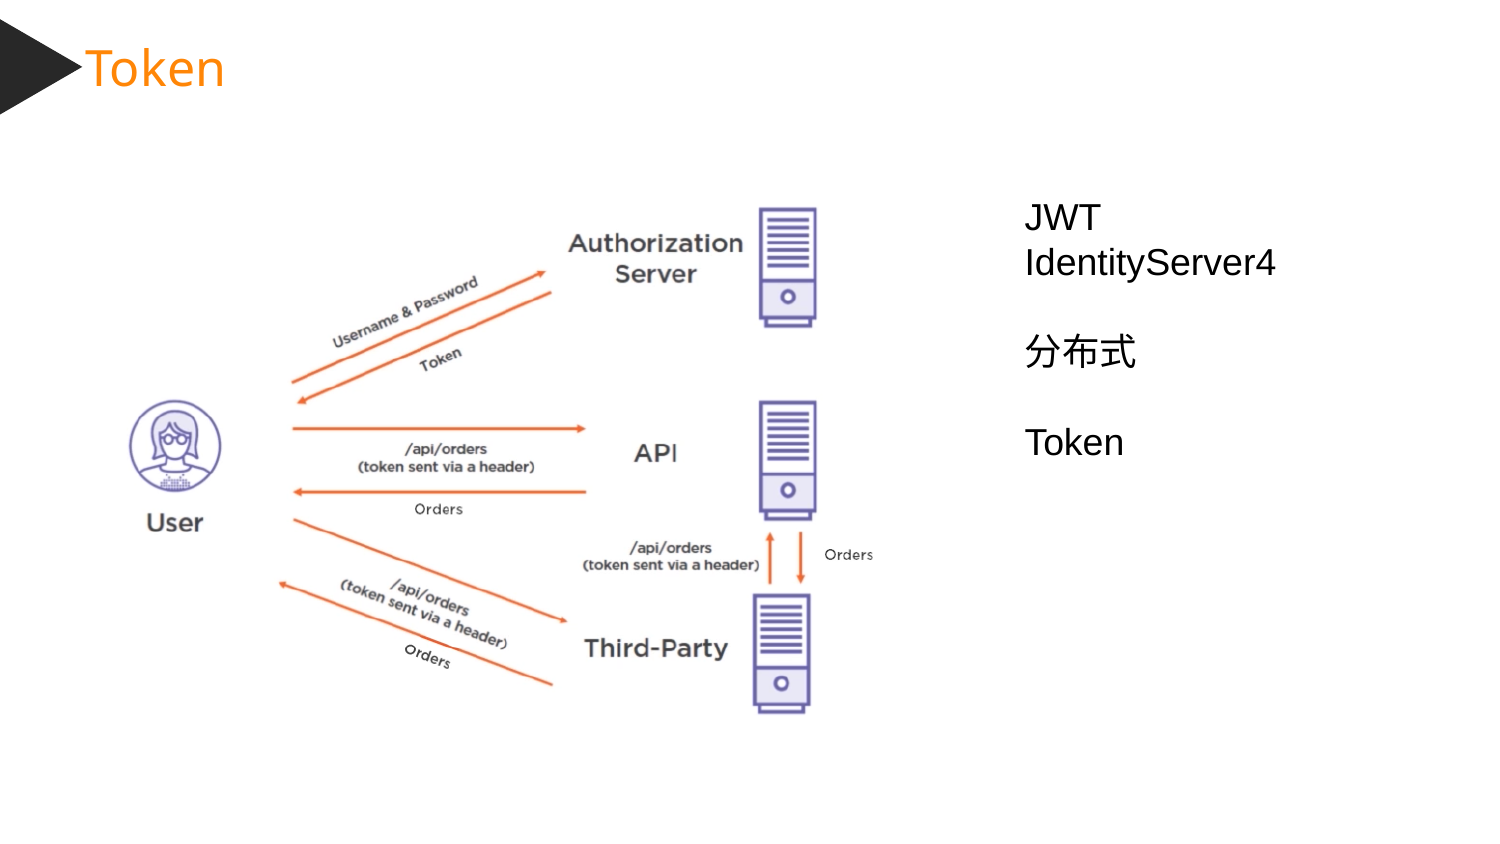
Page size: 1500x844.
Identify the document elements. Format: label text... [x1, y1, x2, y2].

text_box [0, 19, 83, 115]
text_box JWT IdentityServer4 分布式 Token [1009, 185, 1447, 471]
picture [82, 185, 900, 734]
text_box Token [70, 29, 241, 104]
